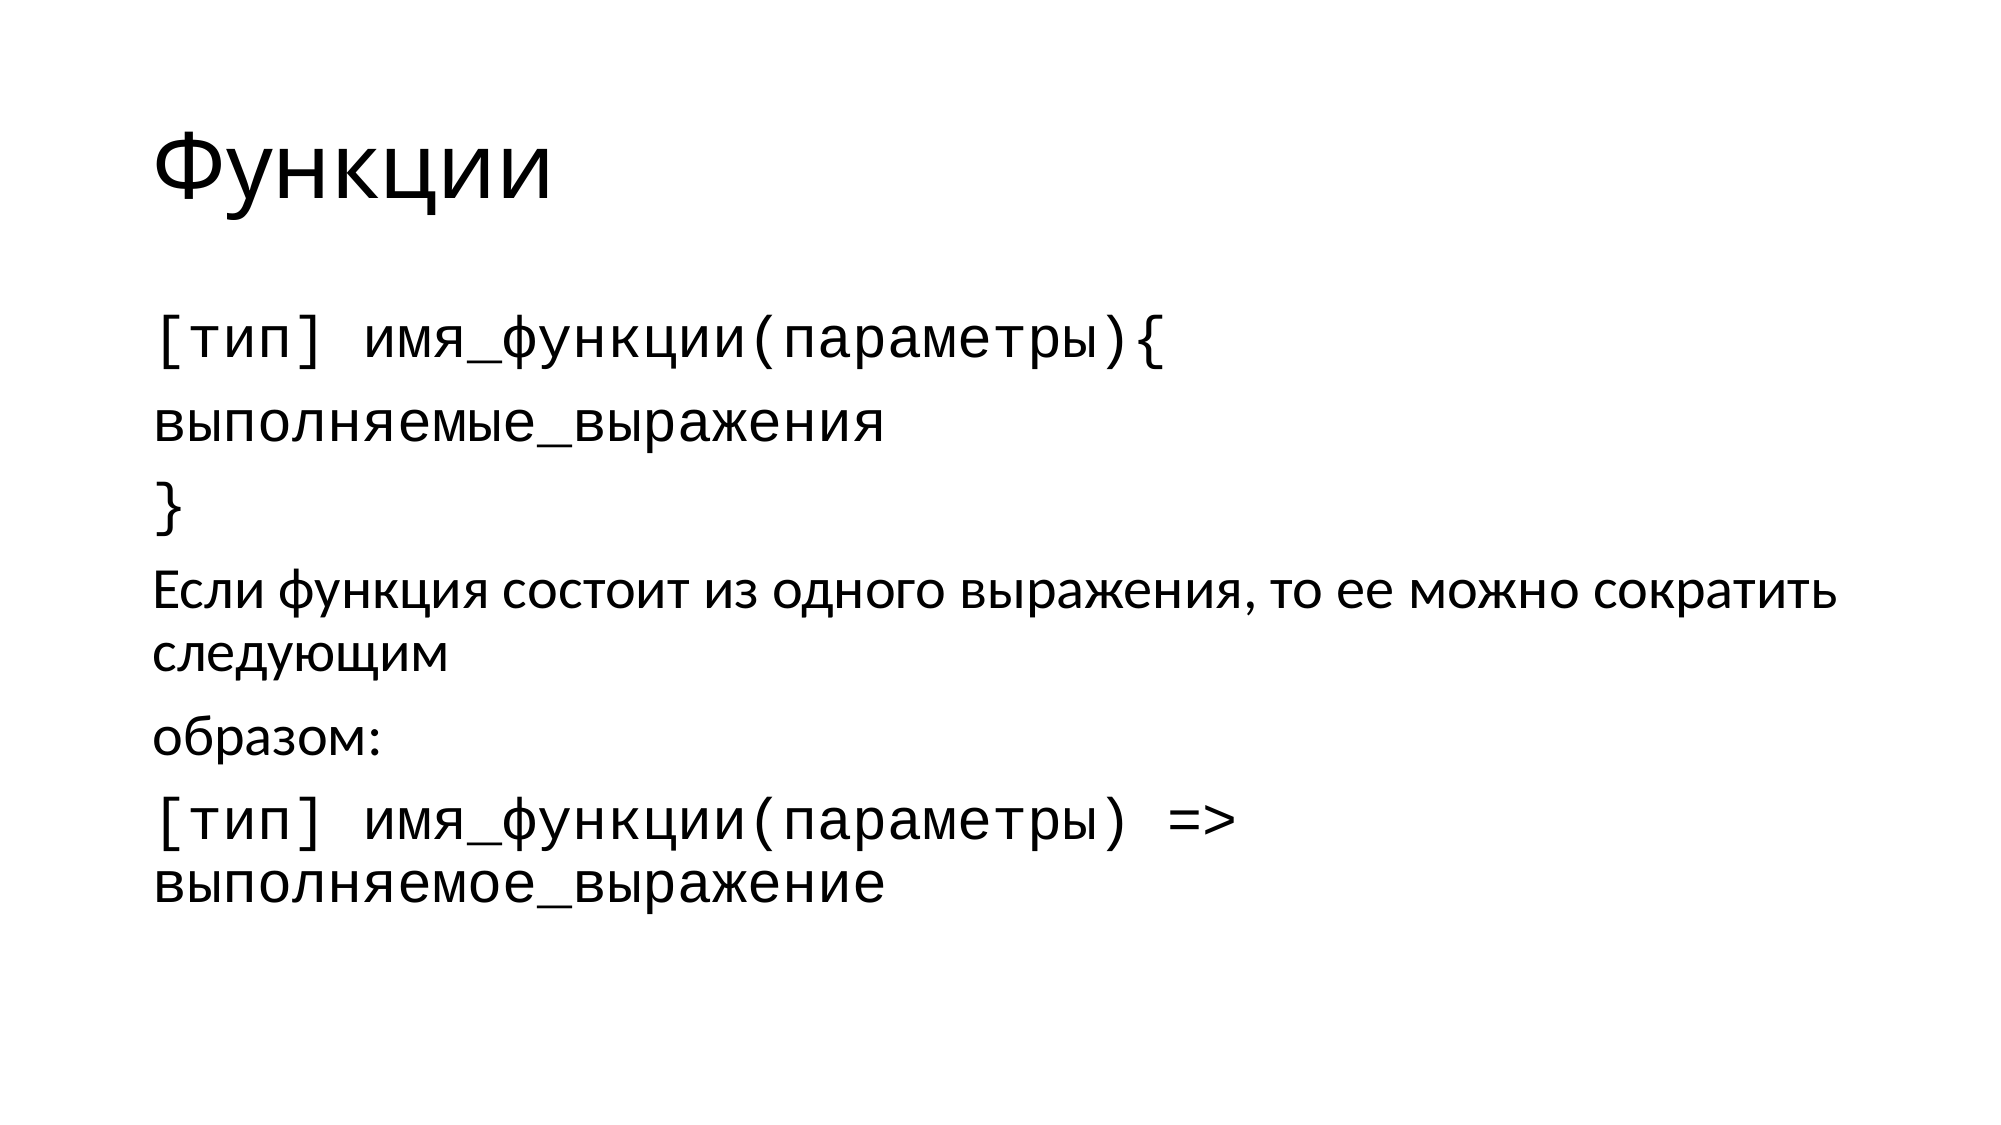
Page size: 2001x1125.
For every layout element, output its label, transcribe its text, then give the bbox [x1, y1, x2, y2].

title Функции [137, 59, 1863, 278]
list [тип] имя_функции(параметры){ выполняемые_выражения } Если функция состоит из одного выражения, то ее можно сократить следующим образом: [тип] имя_функции(параметры) => выполняемое_выражение [137, 299, 1863, 1014]
